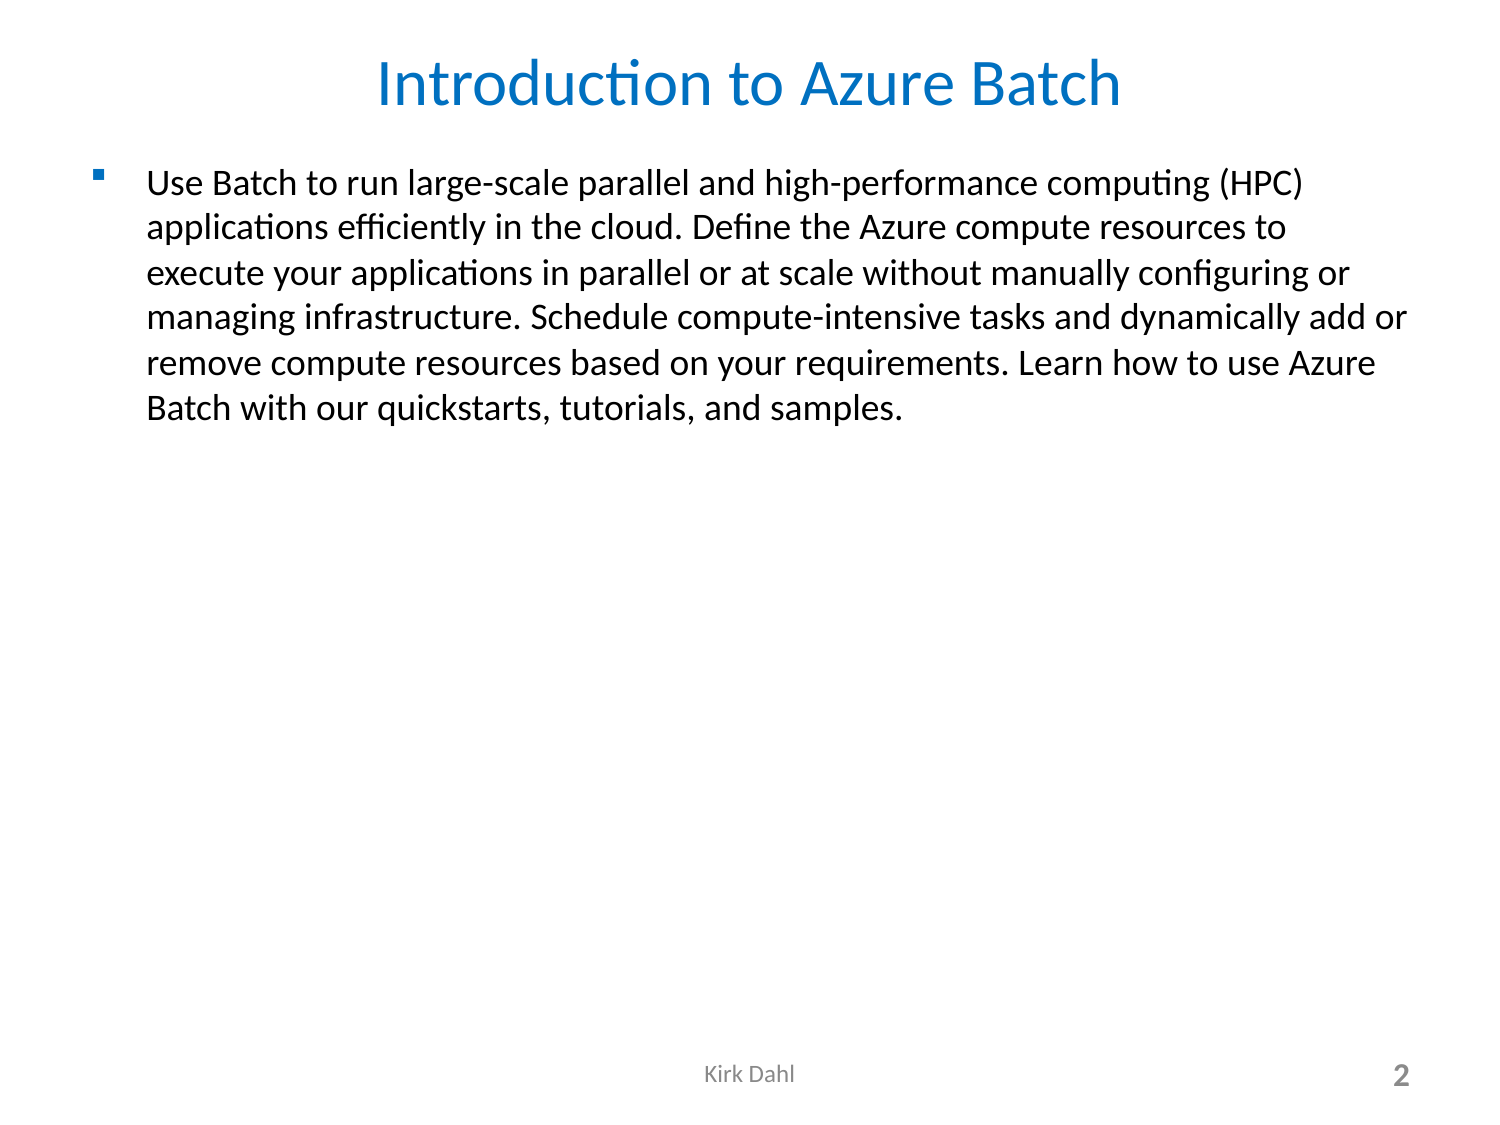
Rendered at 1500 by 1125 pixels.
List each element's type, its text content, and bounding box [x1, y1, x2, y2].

title Introduction to Azure Batch [75, 19, 1425, 138]
footer Kirk Dahl [512, 1042, 988, 1103]
list Use Batch to run large-scale parallel and high-performance computing (HPC) applications efficiently in the cloud. Define the Azure compute resources to execute your applications in parallel or at scale without manually configuring or managing infrastructure. Schedule compute-intensive tasks and dynamically add or remove compute resources based on your requirements. Learn how to use Azure Batch with our quickstarts, tutorials, and samples. [75, 149, 1425, 488]
slide_number 2 [1074, 1042, 1425, 1103]
